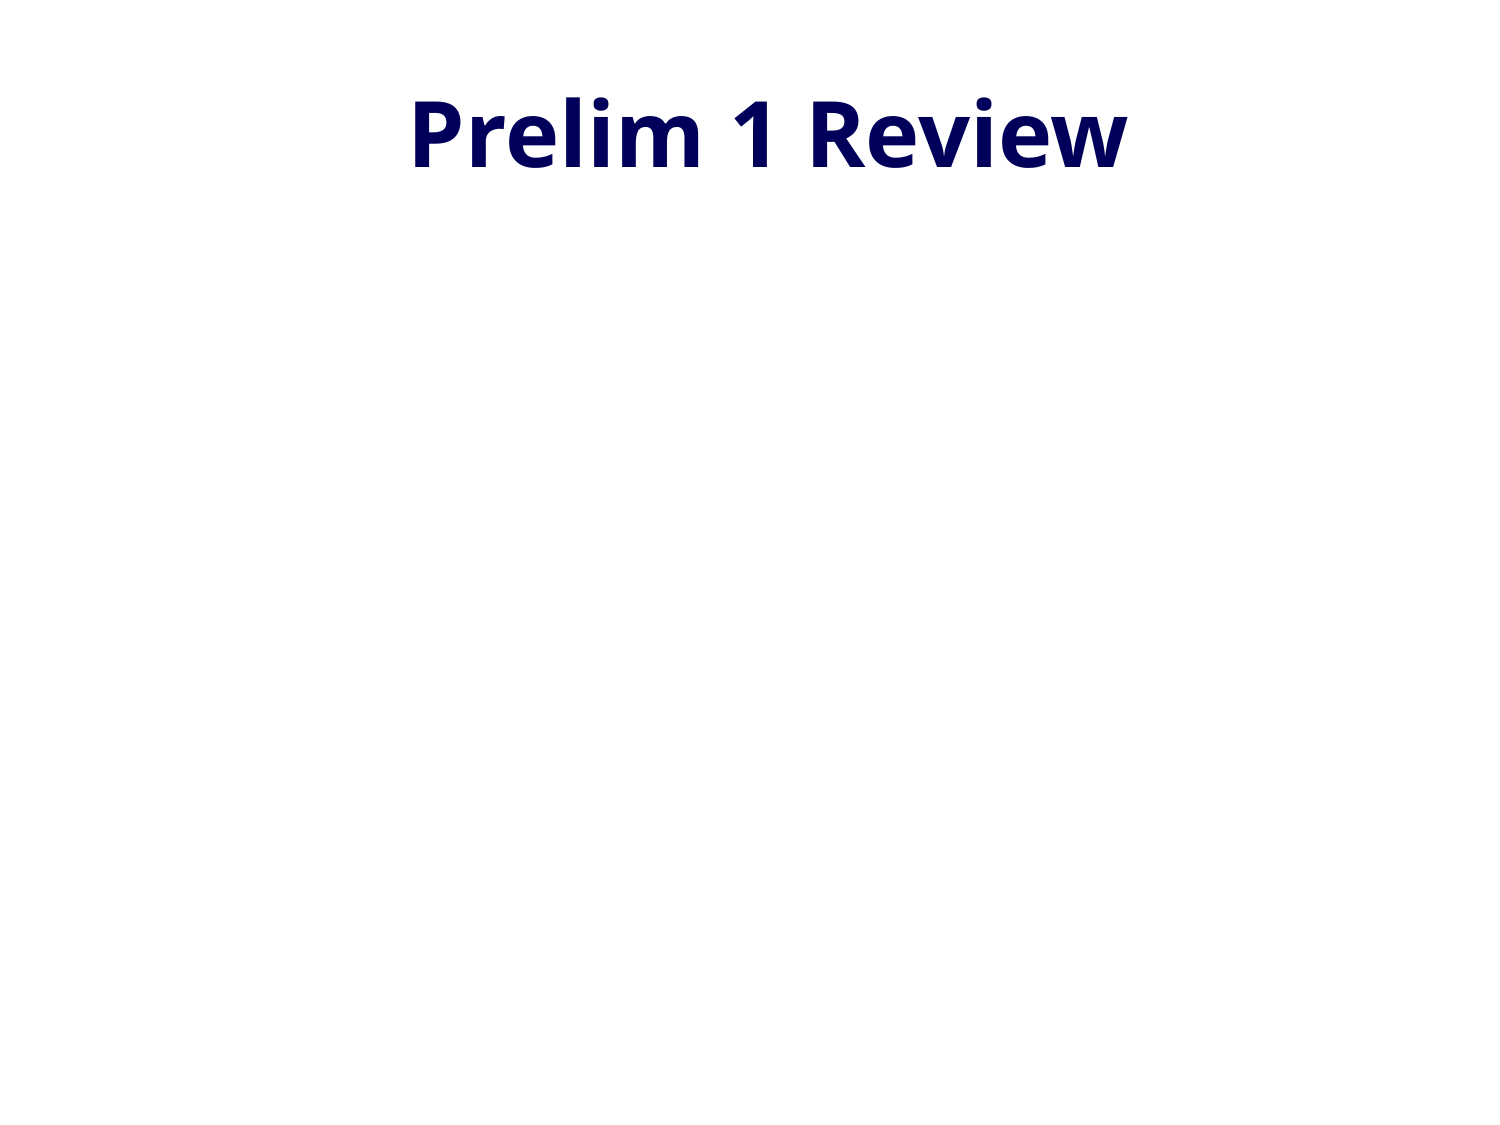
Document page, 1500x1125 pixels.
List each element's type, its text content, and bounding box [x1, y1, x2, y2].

title Prelim 1 Review [75, 37, 1463, 225]
